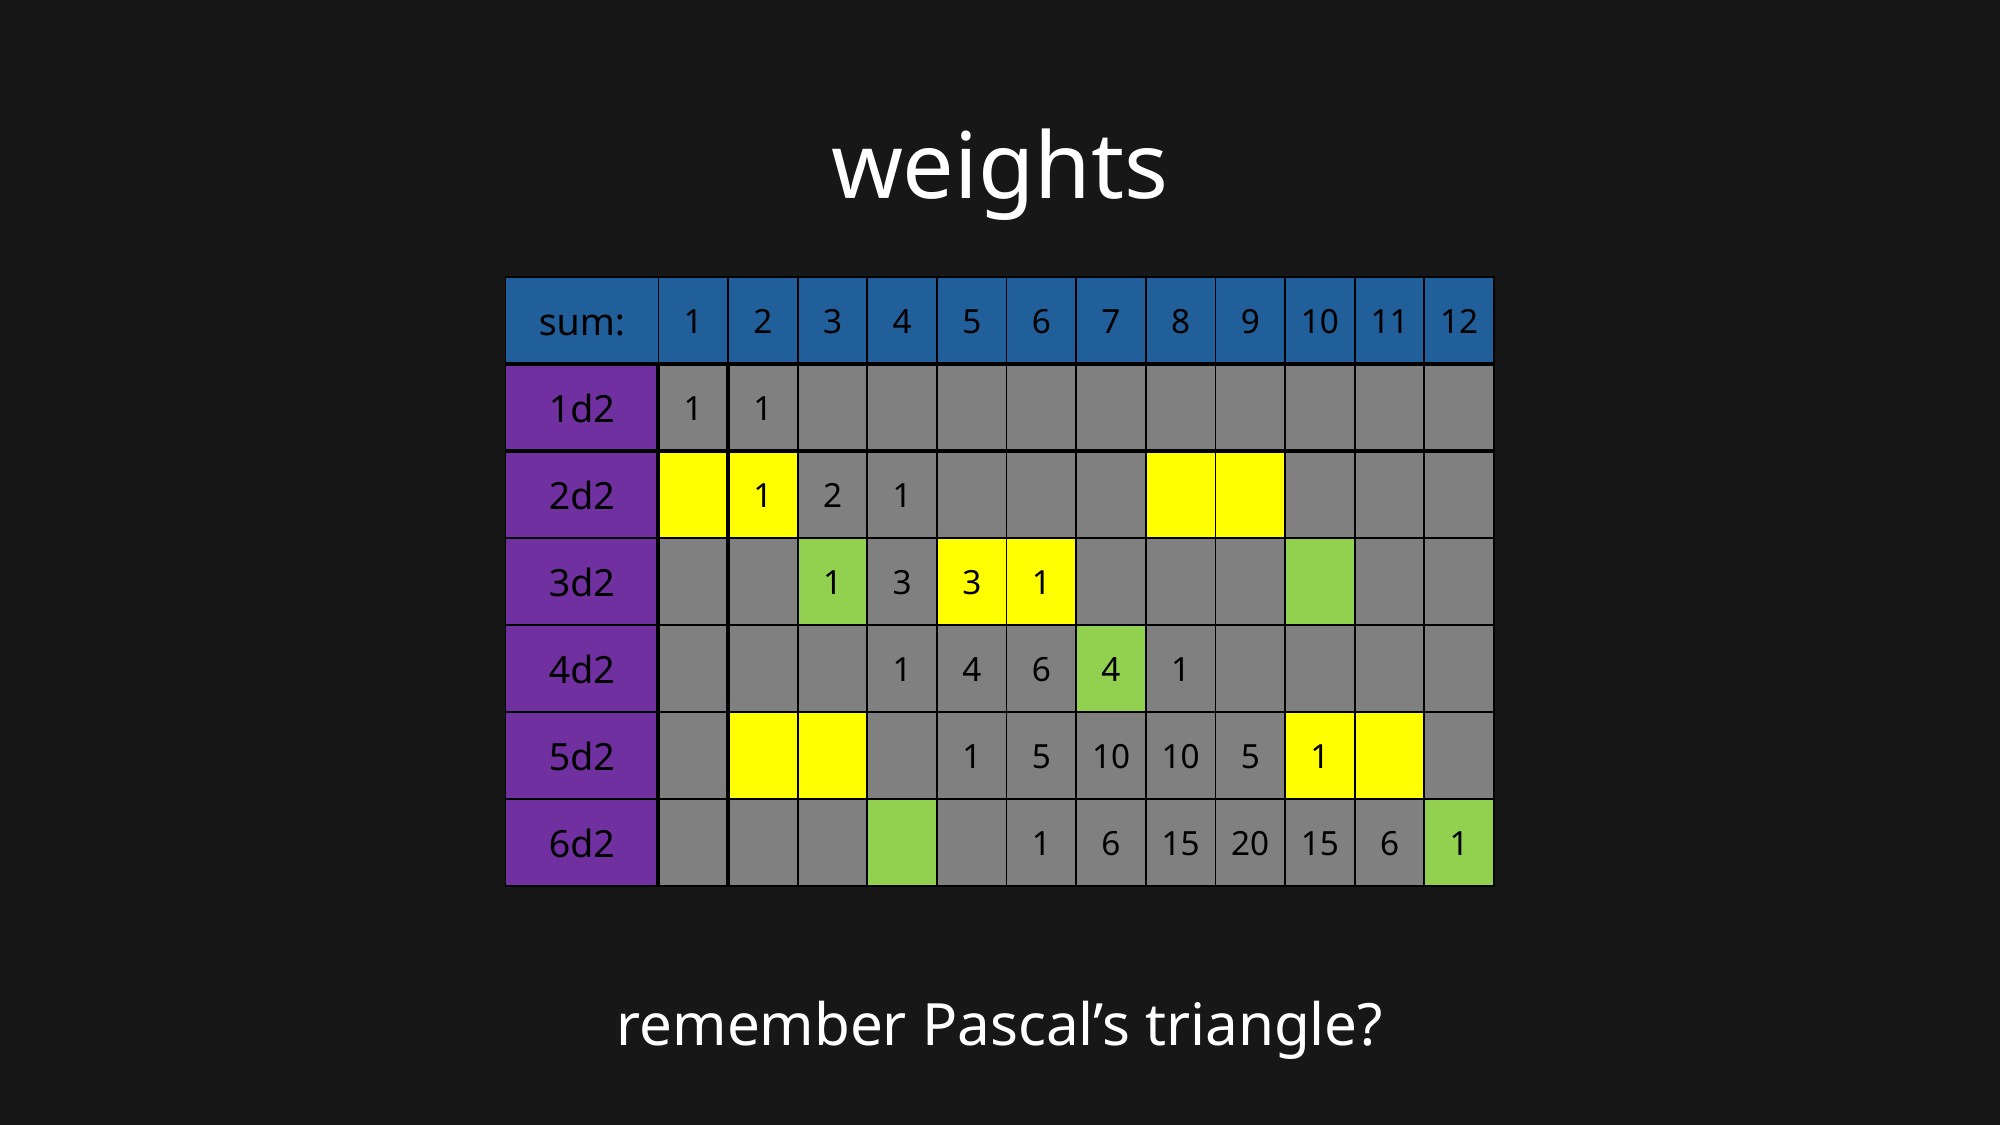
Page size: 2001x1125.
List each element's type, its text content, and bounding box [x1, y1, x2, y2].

table_cell [938, 366, 1006, 449]
table_cell 1 [660, 366, 726, 449]
table_cell 1 [799, 539, 866, 624]
table_cell 1 [938, 713, 1006, 798]
table_cell 1 [1007, 539, 1075, 624]
table_cell [660, 539, 726, 624]
table_header 3 [799, 278, 866, 362]
table_cell [1077, 366, 1145, 449]
table_cell 6 [1356, 800, 1423, 885]
table_cell [1077, 539, 1145, 624]
table_cell [730, 713, 797, 798]
table_cell [868, 800, 936, 885]
table_cell [1286, 626, 1354, 711]
text_box remember Pascal’s triangle? [229, 979, 1771, 1065]
table_cell [1425, 453, 1493, 537]
table_cell [1147, 539, 1215, 624]
table_cell [1356, 366, 1423, 449]
table_cell 20 [1216, 800, 1284, 885]
table_cell [660, 626, 726, 711]
table_cell [799, 366, 866, 449]
table_cell 4 [1077, 626, 1145, 711]
table_cell 15 [1286, 800, 1354, 885]
table_cell 3 [938, 539, 1006, 624]
table_cell [1077, 453, 1145, 537]
table_header sum: [506, 278, 658, 362]
table_cell 2d2 [506, 453, 656, 537]
table_cell 4d2 [506, 626, 656, 711]
table_cell [1147, 366, 1215, 449]
table_cell [1425, 713, 1493, 798]
table_cell [1216, 366, 1284, 449]
table_cell 1 [868, 626, 936, 711]
table_cell [799, 626, 866, 711]
table_cell [1286, 453, 1354, 537]
table_cell 4 [938, 626, 1006, 711]
table_cell [730, 626, 797, 711]
table_header 4 [868, 278, 936, 362]
table_cell 6 [1077, 800, 1145, 885]
table_cell [799, 713, 866, 798]
table_header 12 [1425, 278, 1493, 362]
table_cell [868, 713, 936, 798]
table_cell 3 [868, 539, 936, 624]
table_cell [1425, 366, 1493, 449]
table_cell [660, 800, 726, 885]
table_cell 10 [1147, 713, 1215, 798]
table_cell [1007, 453, 1075, 537]
title weights [137, 59, 1863, 278]
table_cell 6d2 [506, 800, 656, 885]
table_cell [799, 800, 866, 885]
table_cell [1216, 453, 1284, 537]
table_cell [868, 366, 936, 449]
table_cell 1 [868, 453, 936, 537]
table_header 1 [659, 278, 727, 362]
table_header 11 [1356, 278, 1423, 362]
table_cell 5 [1216, 713, 1284, 798]
table_cell [1216, 539, 1284, 624]
table_cell [1425, 539, 1493, 624]
table_header 5 [938, 278, 1006, 362]
table_cell [938, 453, 1006, 537]
table_header 2 [729, 278, 797, 362]
table_cell 15 [1147, 800, 1215, 885]
table_cell [660, 713, 726, 798]
table_cell 2 [799, 453, 866, 537]
table_cell 1 [730, 366, 797, 449]
table_header 9 [1216, 278, 1284, 362]
table_cell 1 [1286, 713, 1354, 798]
table_cell 5 [1007, 713, 1075, 798]
table_header 6 [1007, 278, 1075, 362]
table_header 8 [1147, 278, 1215, 362]
table_cell [1007, 366, 1075, 449]
table_header 10 [1286, 278, 1354, 362]
table_cell [1356, 539, 1423, 624]
table_cell [1425, 626, 1493, 711]
table_cell 1 [1425, 800, 1493, 885]
table_cell [730, 800, 797, 885]
table_cell 1d2 [506, 366, 656, 449]
table_cell 10 [1077, 713, 1145, 798]
table_cell 1 [1147, 626, 1215, 711]
table_cell [1216, 626, 1284, 711]
table_cell [1356, 453, 1423, 537]
table_cell 6 [1007, 626, 1075, 711]
table_cell [1286, 539, 1354, 624]
table_header 7 [1077, 278, 1145, 362]
table_cell [660, 453, 726, 537]
table_cell [730, 539, 797, 624]
table_cell [1286, 366, 1354, 449]
table_cell 1 [1007, 800, 1075, 885]
table_cell 3d2 [506, 539, 656, 624]
table_cell 5d2 [506, 713, 656, 798]
table_cell [1356, 713, 1423, 798]
table_cell 1 [730, 453, 797, 537]
table_cell [938, 800, 1006, 885]
table_cell [1356, 626, 1423, 711]
table_cell [1147, 453, 1215, 537]
